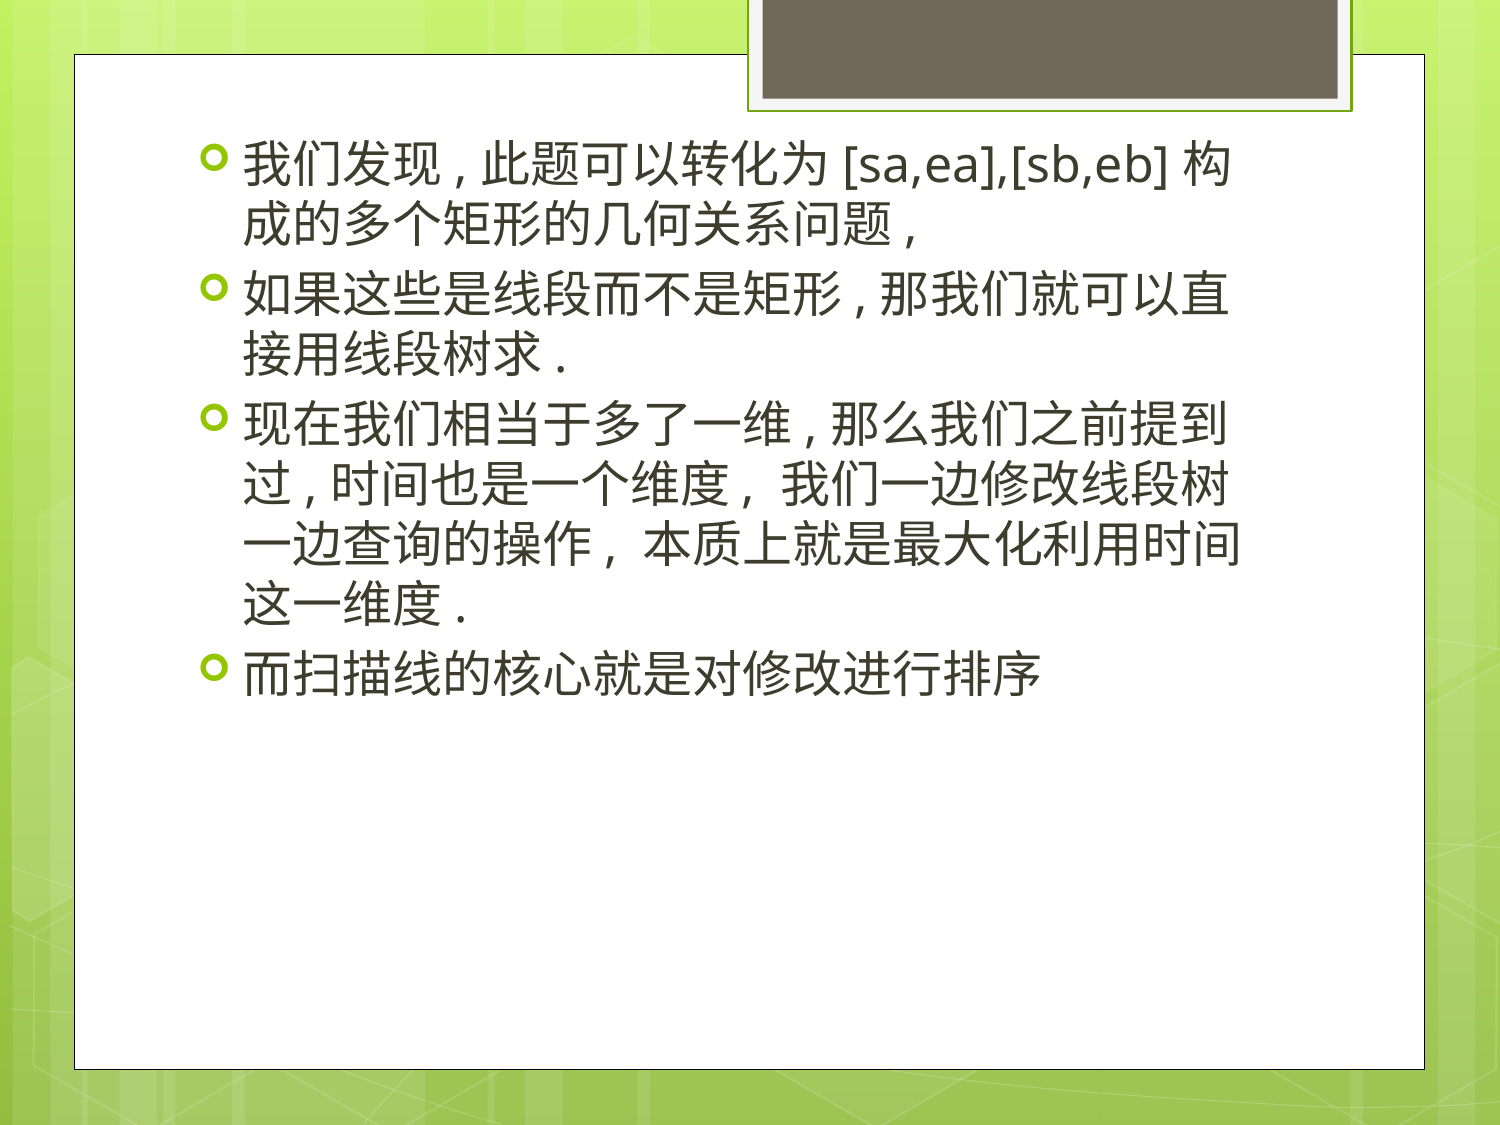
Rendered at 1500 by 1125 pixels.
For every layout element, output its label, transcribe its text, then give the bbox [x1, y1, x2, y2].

list 我们发现,此题可以转化为[sa,ea],[sb,eb]构成的多个矩形的几何关系问题, 如果这些是线段而不是矩形,那我们就可以直接用线段树求. 现在我们相当于多了一维,那么我们之前提到过,时间也是一个维度, 我们一边修改线段树一边查询的操作, 本质上就是最大化利用时间这一维度. 而扫描线的核心就是对修改进行排序 [171, 125, 1283, 957]
